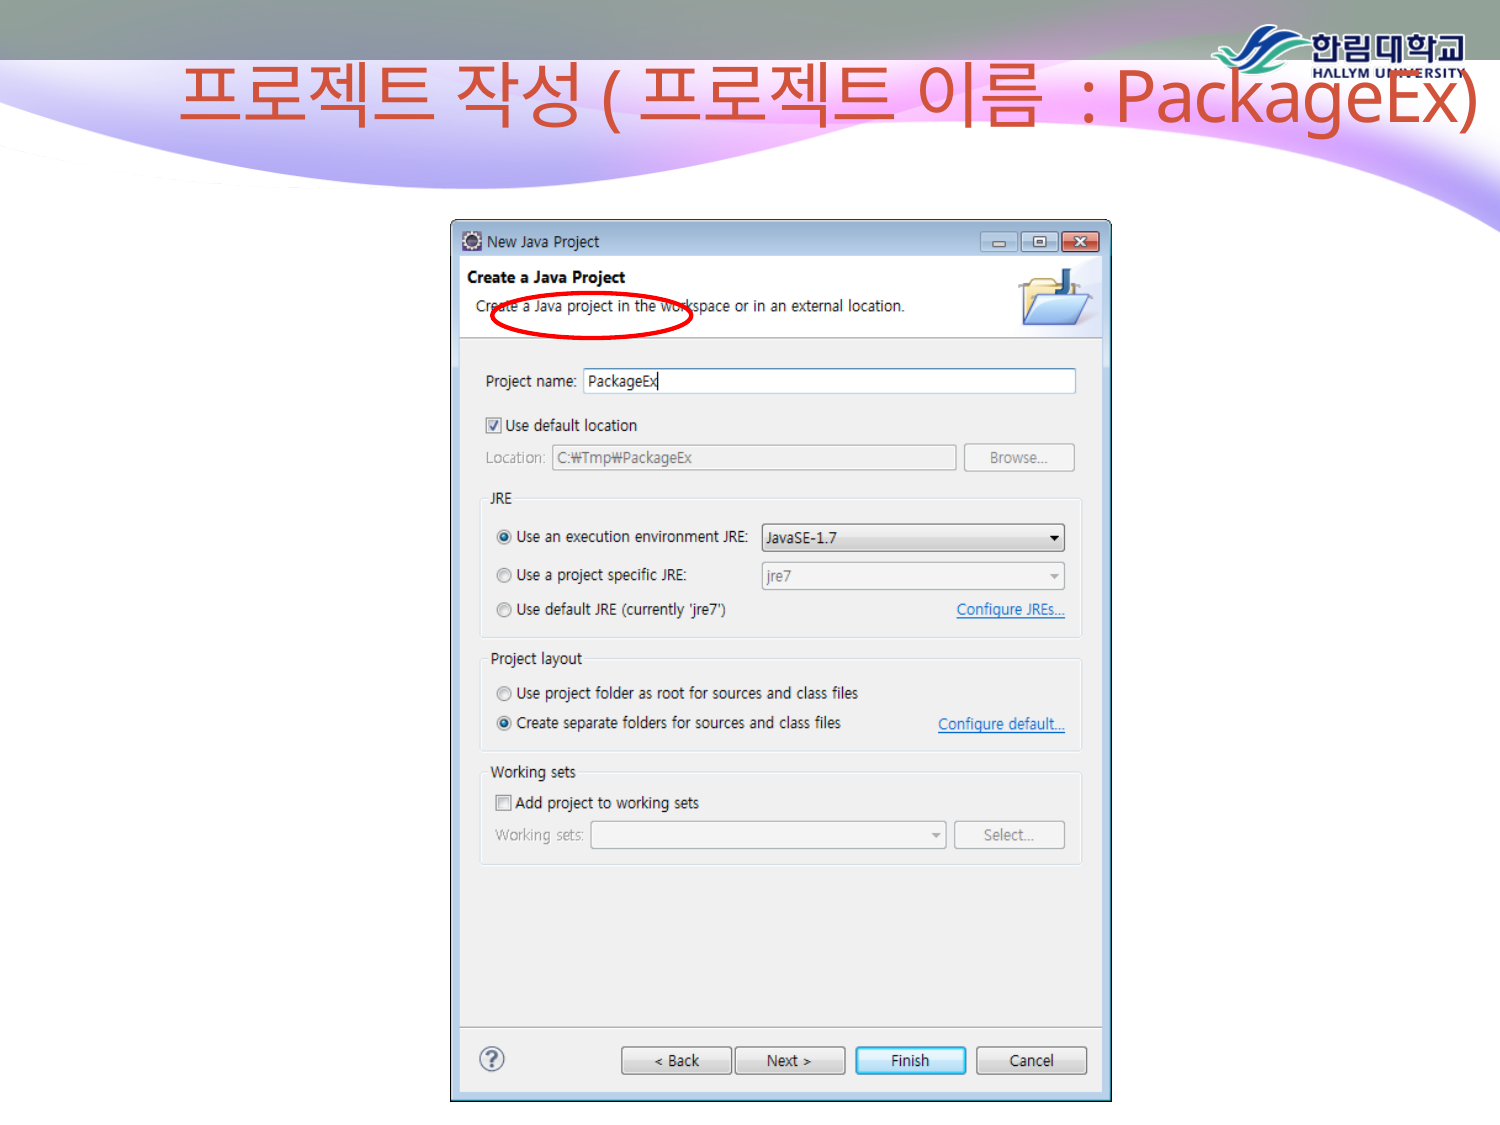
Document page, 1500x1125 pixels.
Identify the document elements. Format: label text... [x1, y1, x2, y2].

text_box [0, 0, 1500, 75]
title 프로젝트 작성(프로젝트 이름 : PackageEx) [162, 75, 1500, 149]
picture [0, 75, 1500, 1102]
